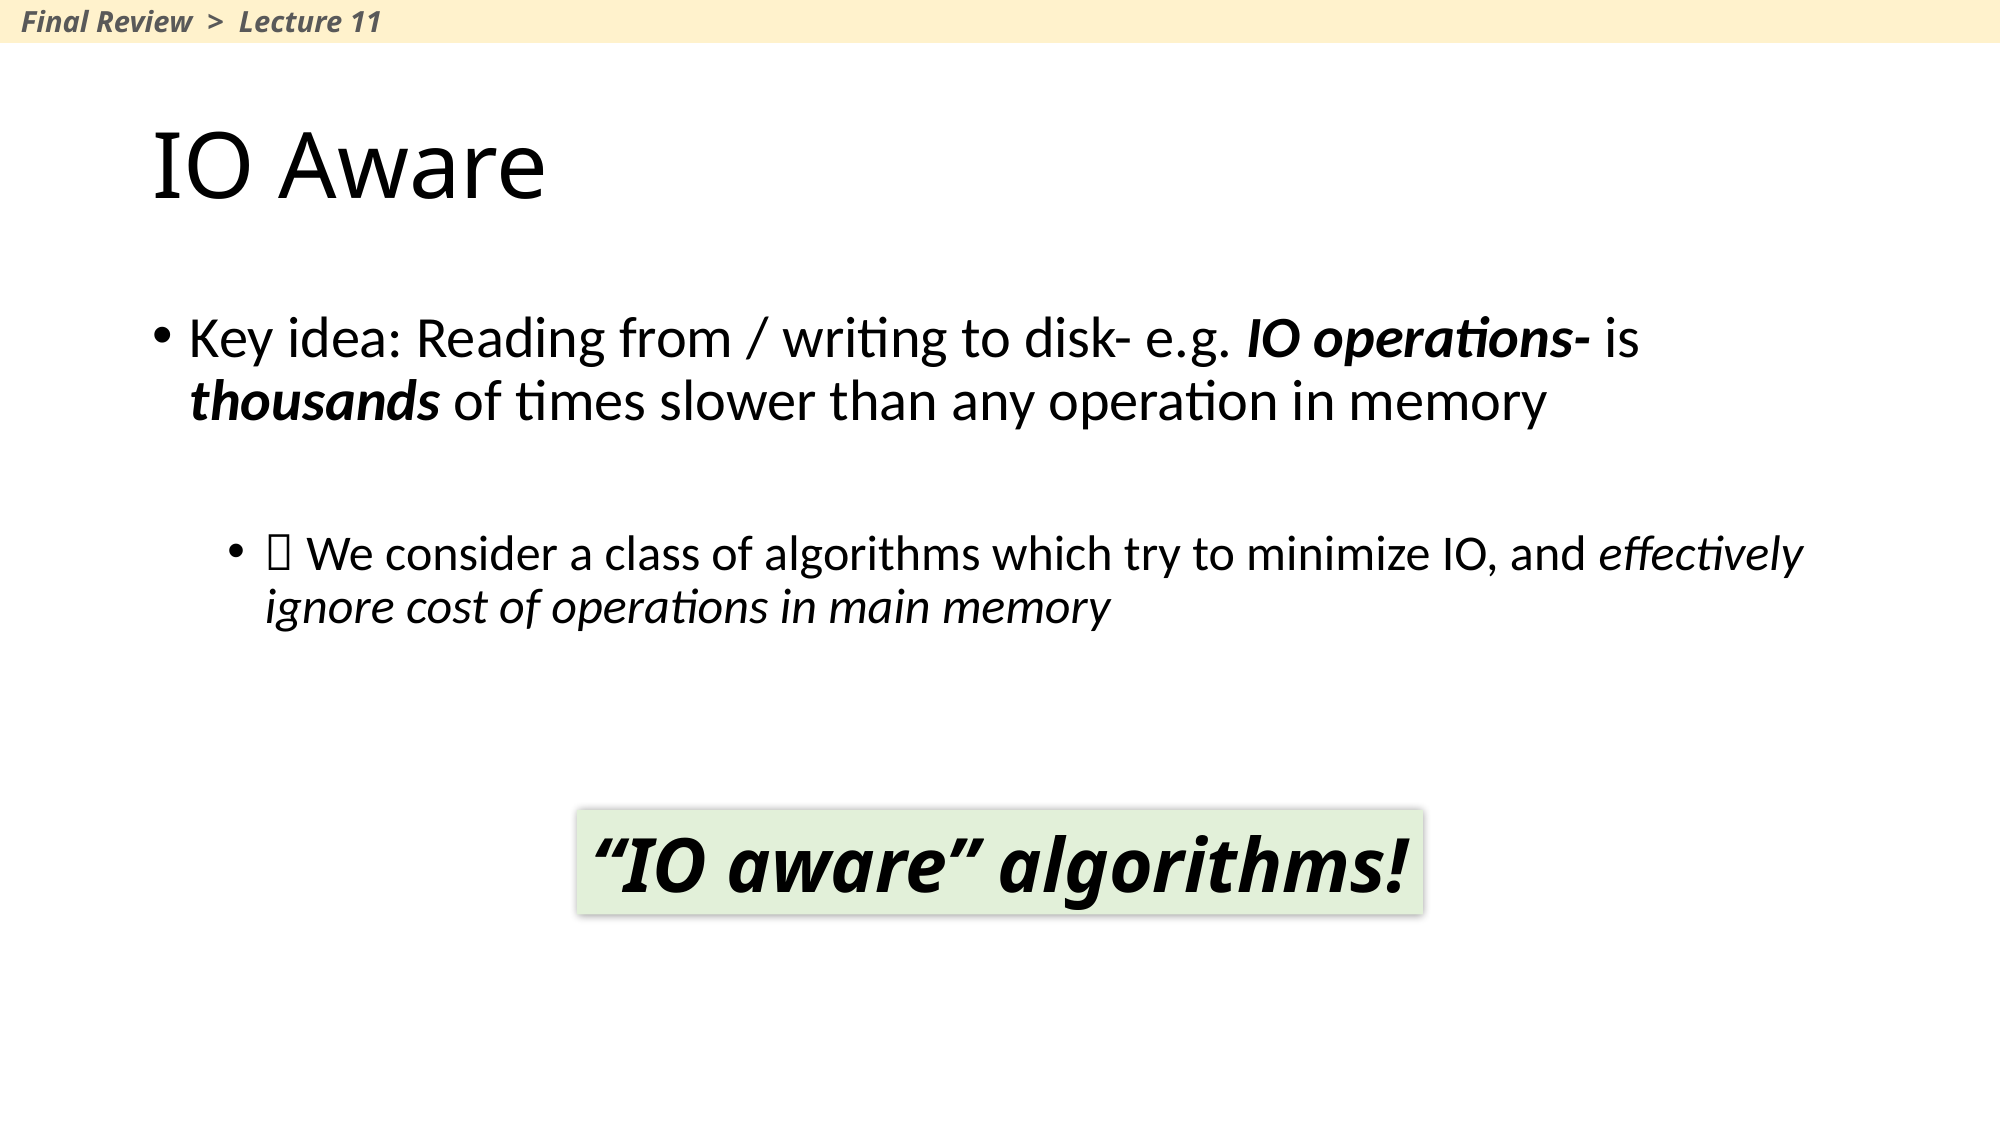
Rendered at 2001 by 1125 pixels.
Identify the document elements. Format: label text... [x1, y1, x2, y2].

list Key idea: Reading from / writing to disk- e.g. IO operations- is thousands of times slower than any operation in memory  We consider a class of algorithms which try to minimize IO, and effectively ignore cost of operations in main memory [137, 299, 1863, 645]
title IO Aware [137, 59, 1863, 278]
text_box “IO aware” algorithms! [576, 809, 1423, 915]
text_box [0, 0, 2000, 47]
